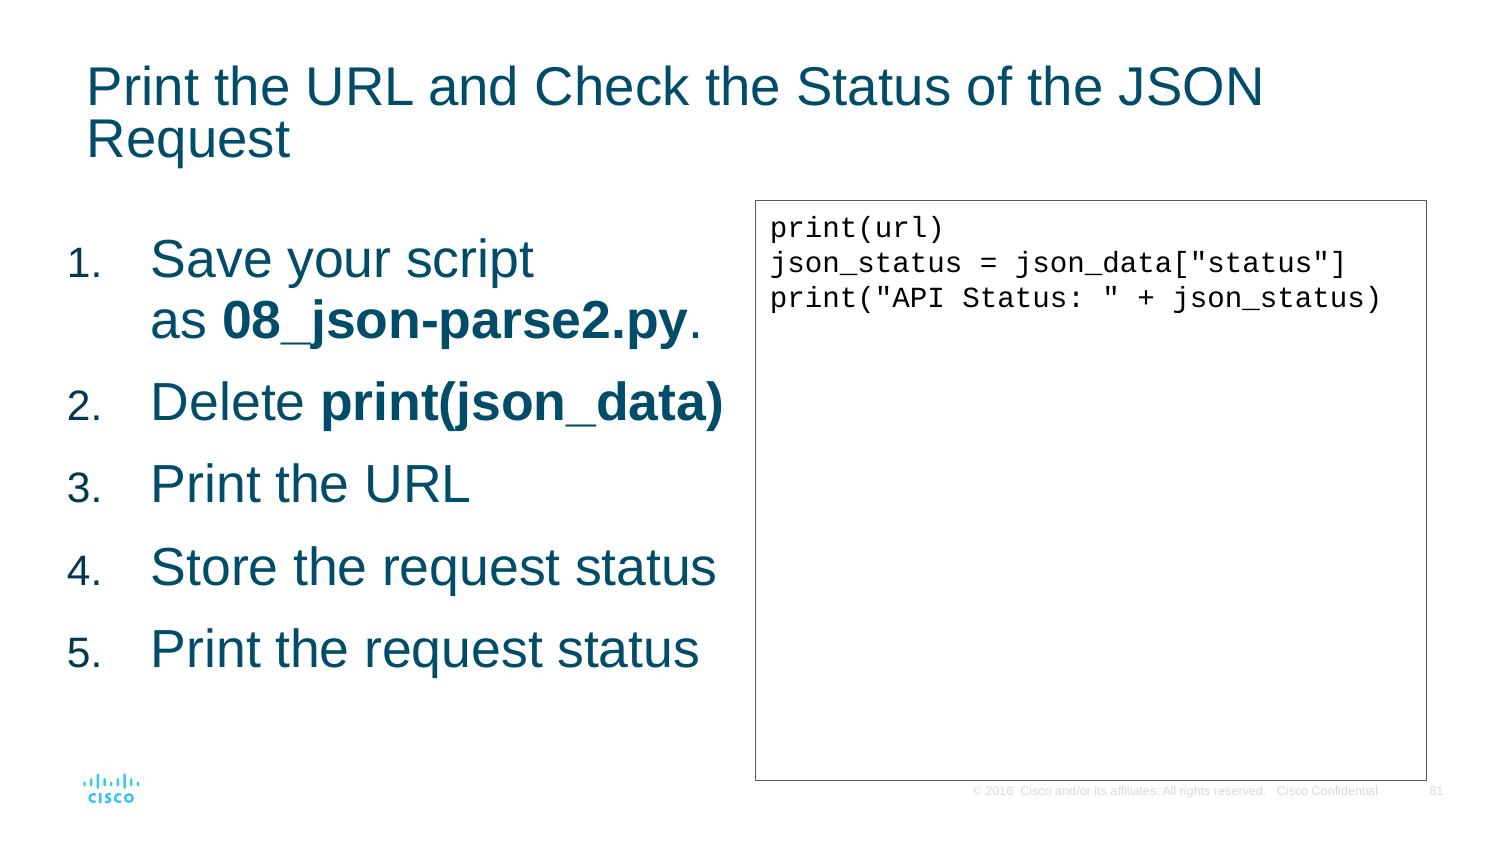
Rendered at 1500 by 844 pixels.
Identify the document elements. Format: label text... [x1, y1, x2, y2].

text_box print(url) json_status = json_data["status"] print("API Status: " + json_status) [755, 200, 1427, 781]
list Save your script as 08_json-parse2.py. Delete print(json_data) Print the URL Store the request status Print the request status [42, 221, 755, 741]
title Print the URL and Check the Status of the JSON Request [71, 55, 1441, 176]
